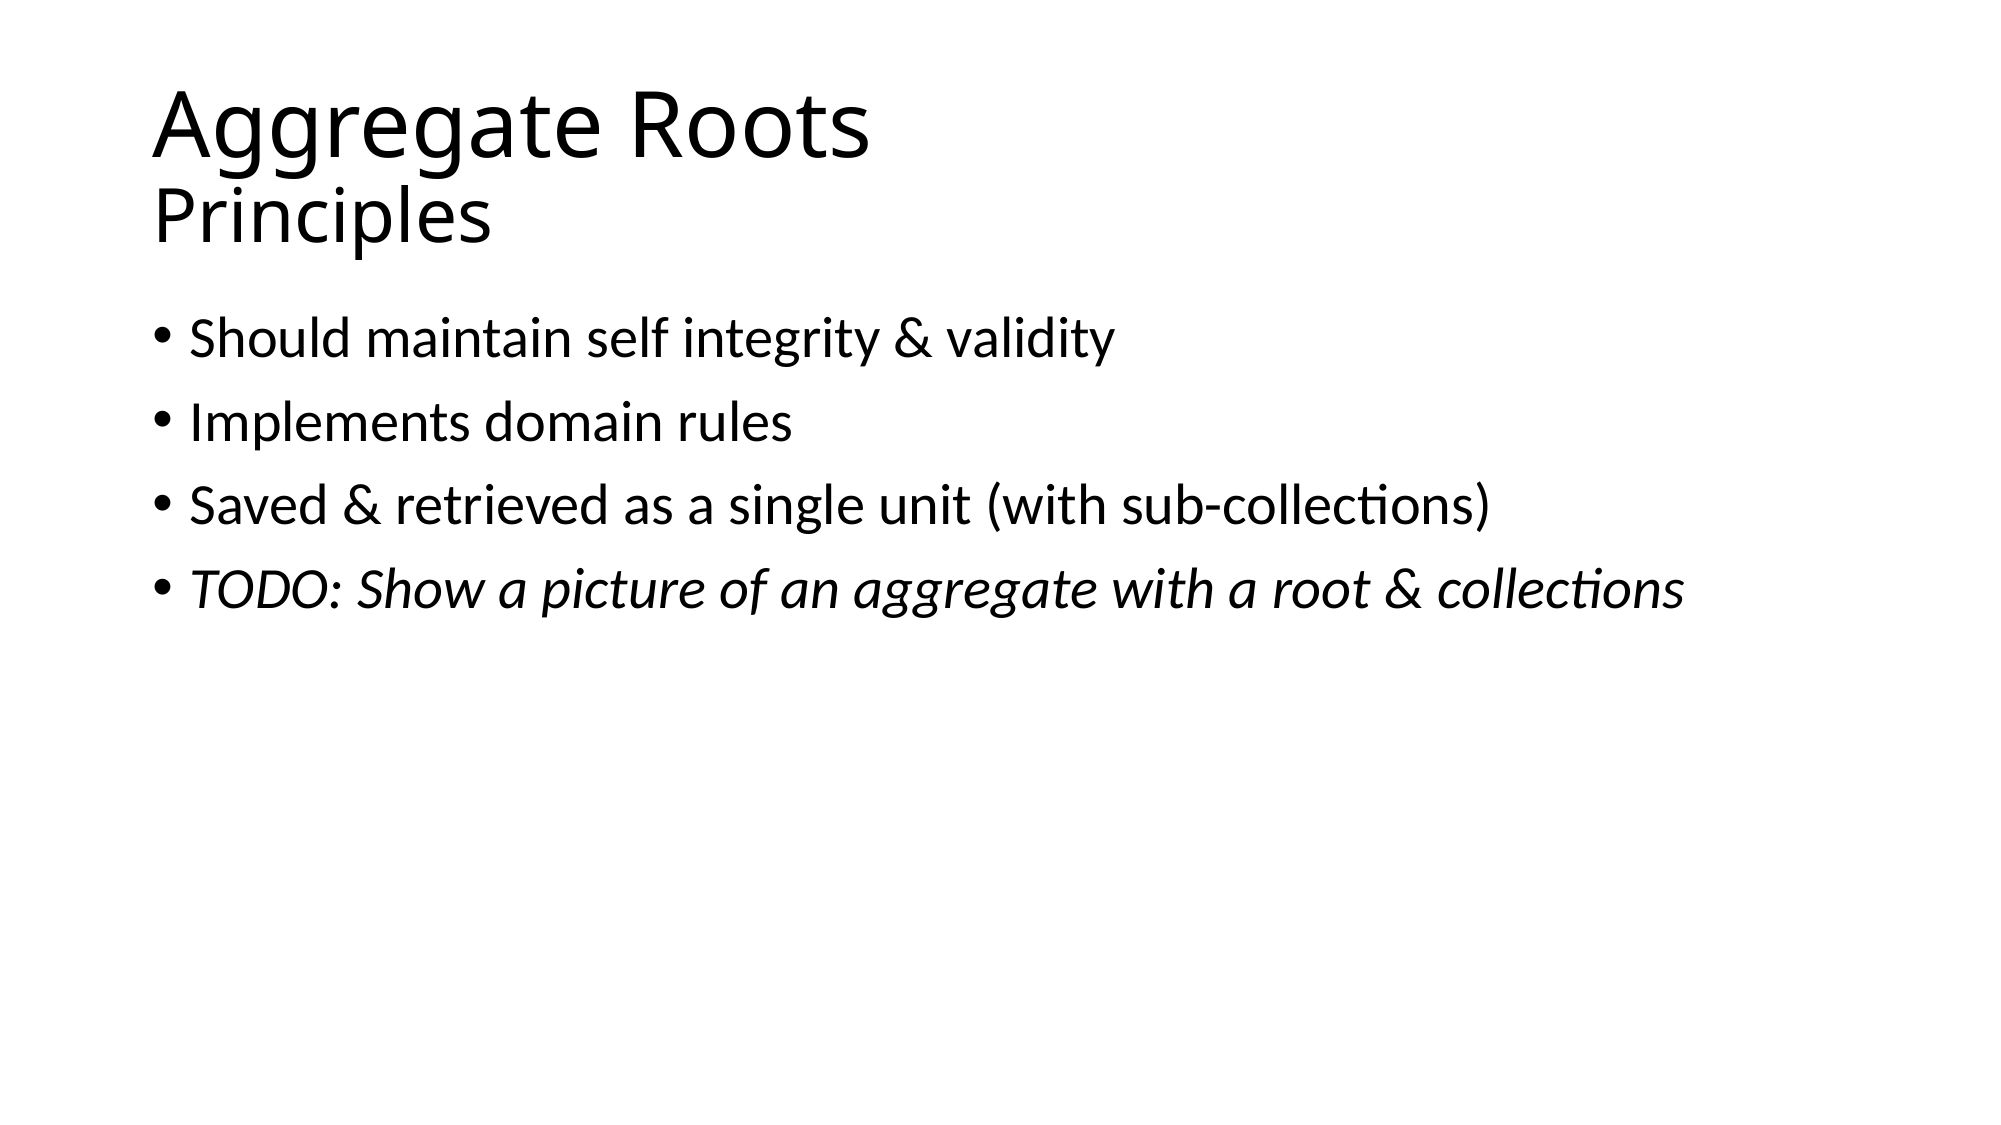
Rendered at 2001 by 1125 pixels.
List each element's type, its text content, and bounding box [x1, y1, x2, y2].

list Should maintain self integrity & validity Implements domain rules Saved & retrieved as a single unit (with sub-collections) TODO: Show a picture of an aggregate with a root & collections [137, 299, 1863, 1014]
title Aggregate Roots Principles [137, 59, 1863, 278]
